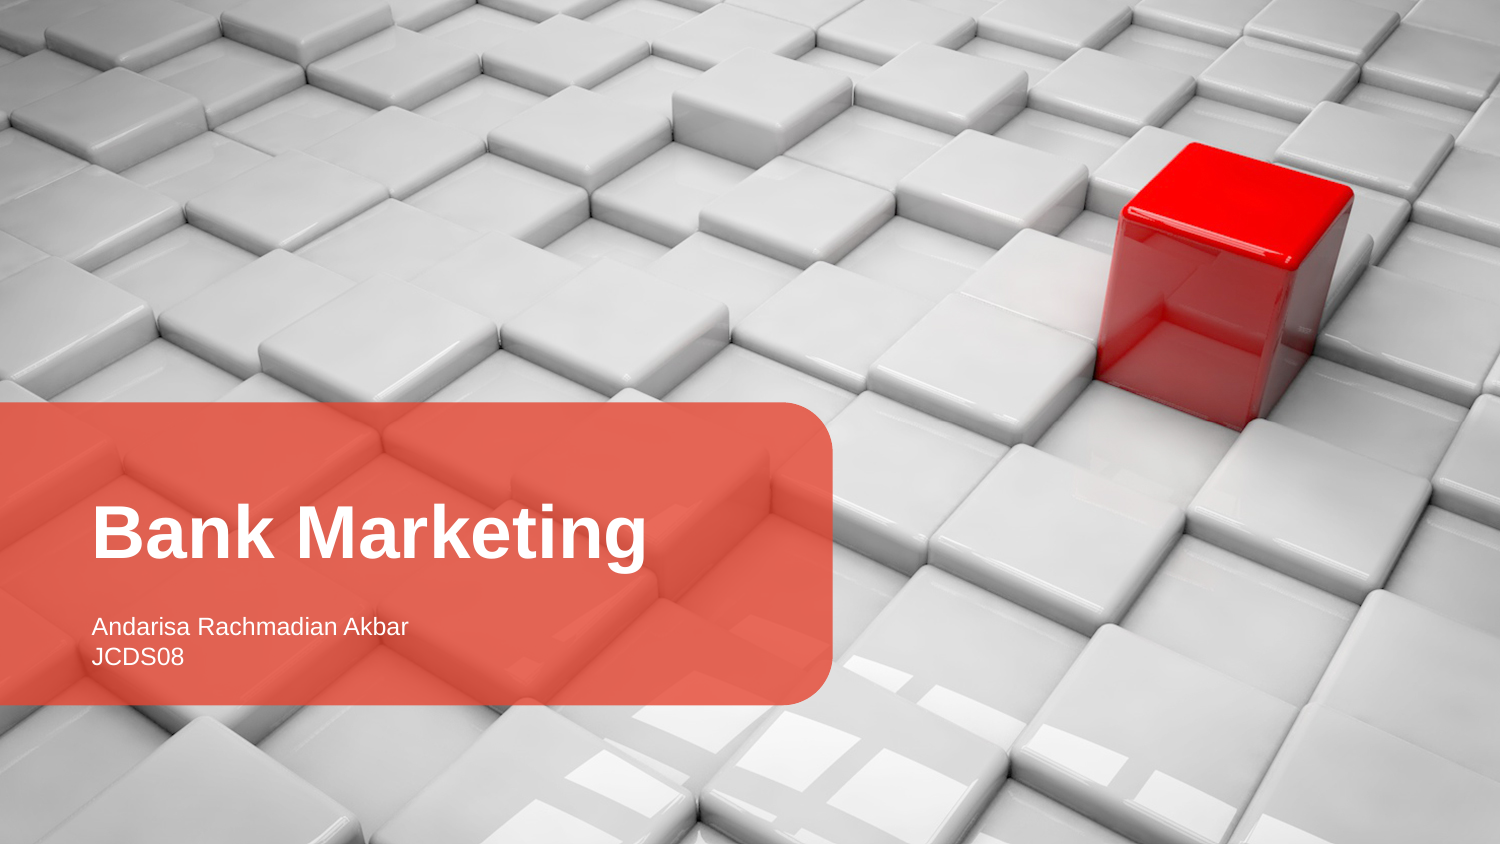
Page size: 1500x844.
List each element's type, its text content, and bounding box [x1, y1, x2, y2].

subtitle Andarisa Rachmadian Akbar JCDS08 [76, 617, 833, 664]
picture [0, 0, 1500, 844]
title Bank Marketing [76, 445, 826, 611]
